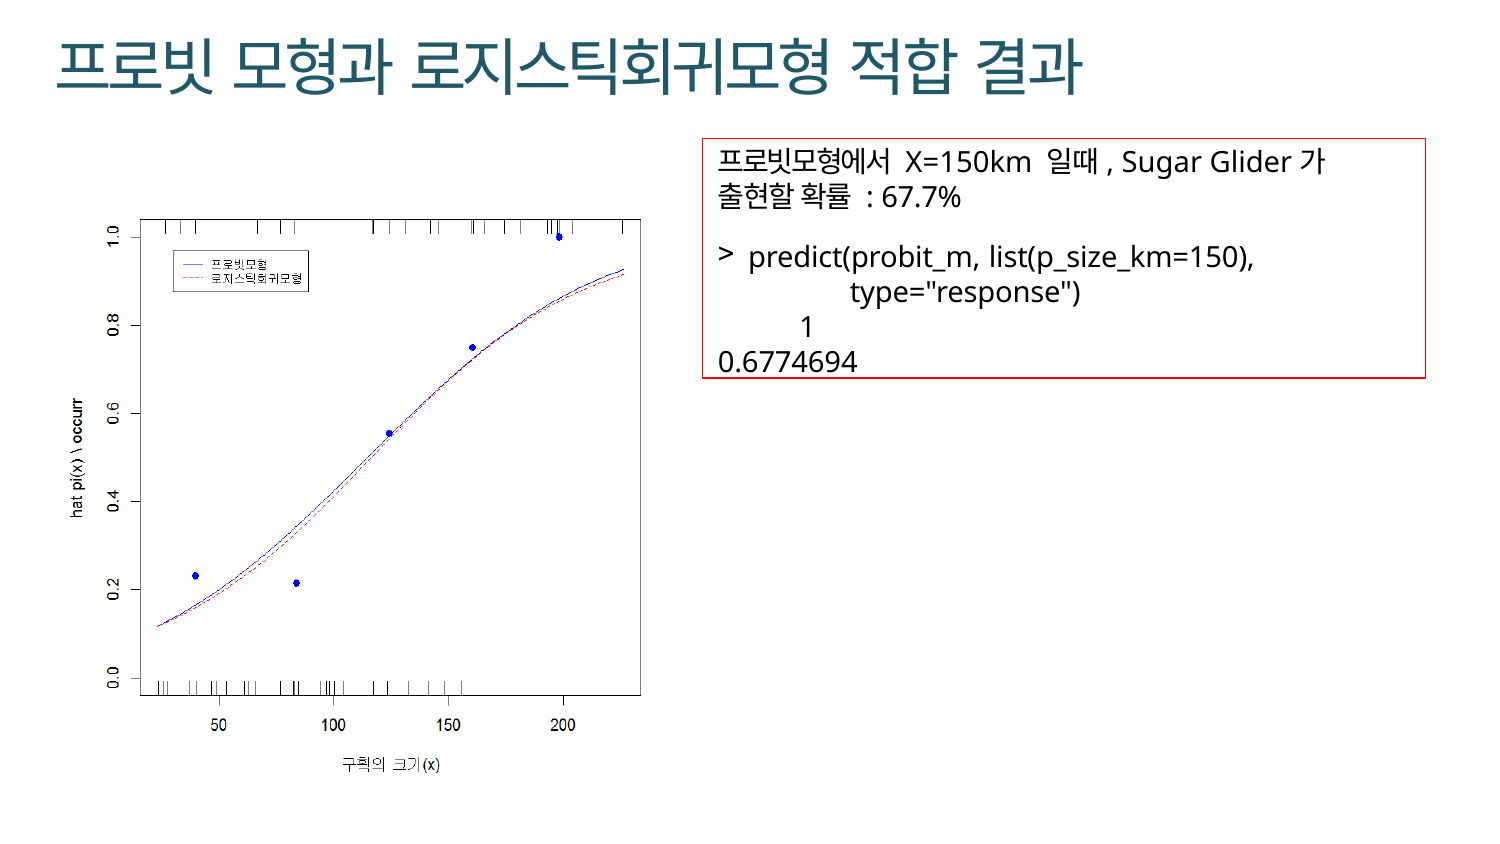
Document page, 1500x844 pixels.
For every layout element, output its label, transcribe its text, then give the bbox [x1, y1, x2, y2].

title 프로빗 모형과 로지스틱회귀모형 적합 결과 [52, 25, 1181, 169]
picture [69, 219, 642, 774]
text_box 프로빗모형에서 X=150km 일때, Sugar Glider가 출현할 확률 : 67.7% predict(probit_m, list(p_size_km=150), type="response") 1 0.6774694 [702, 138, 1426, 379]
